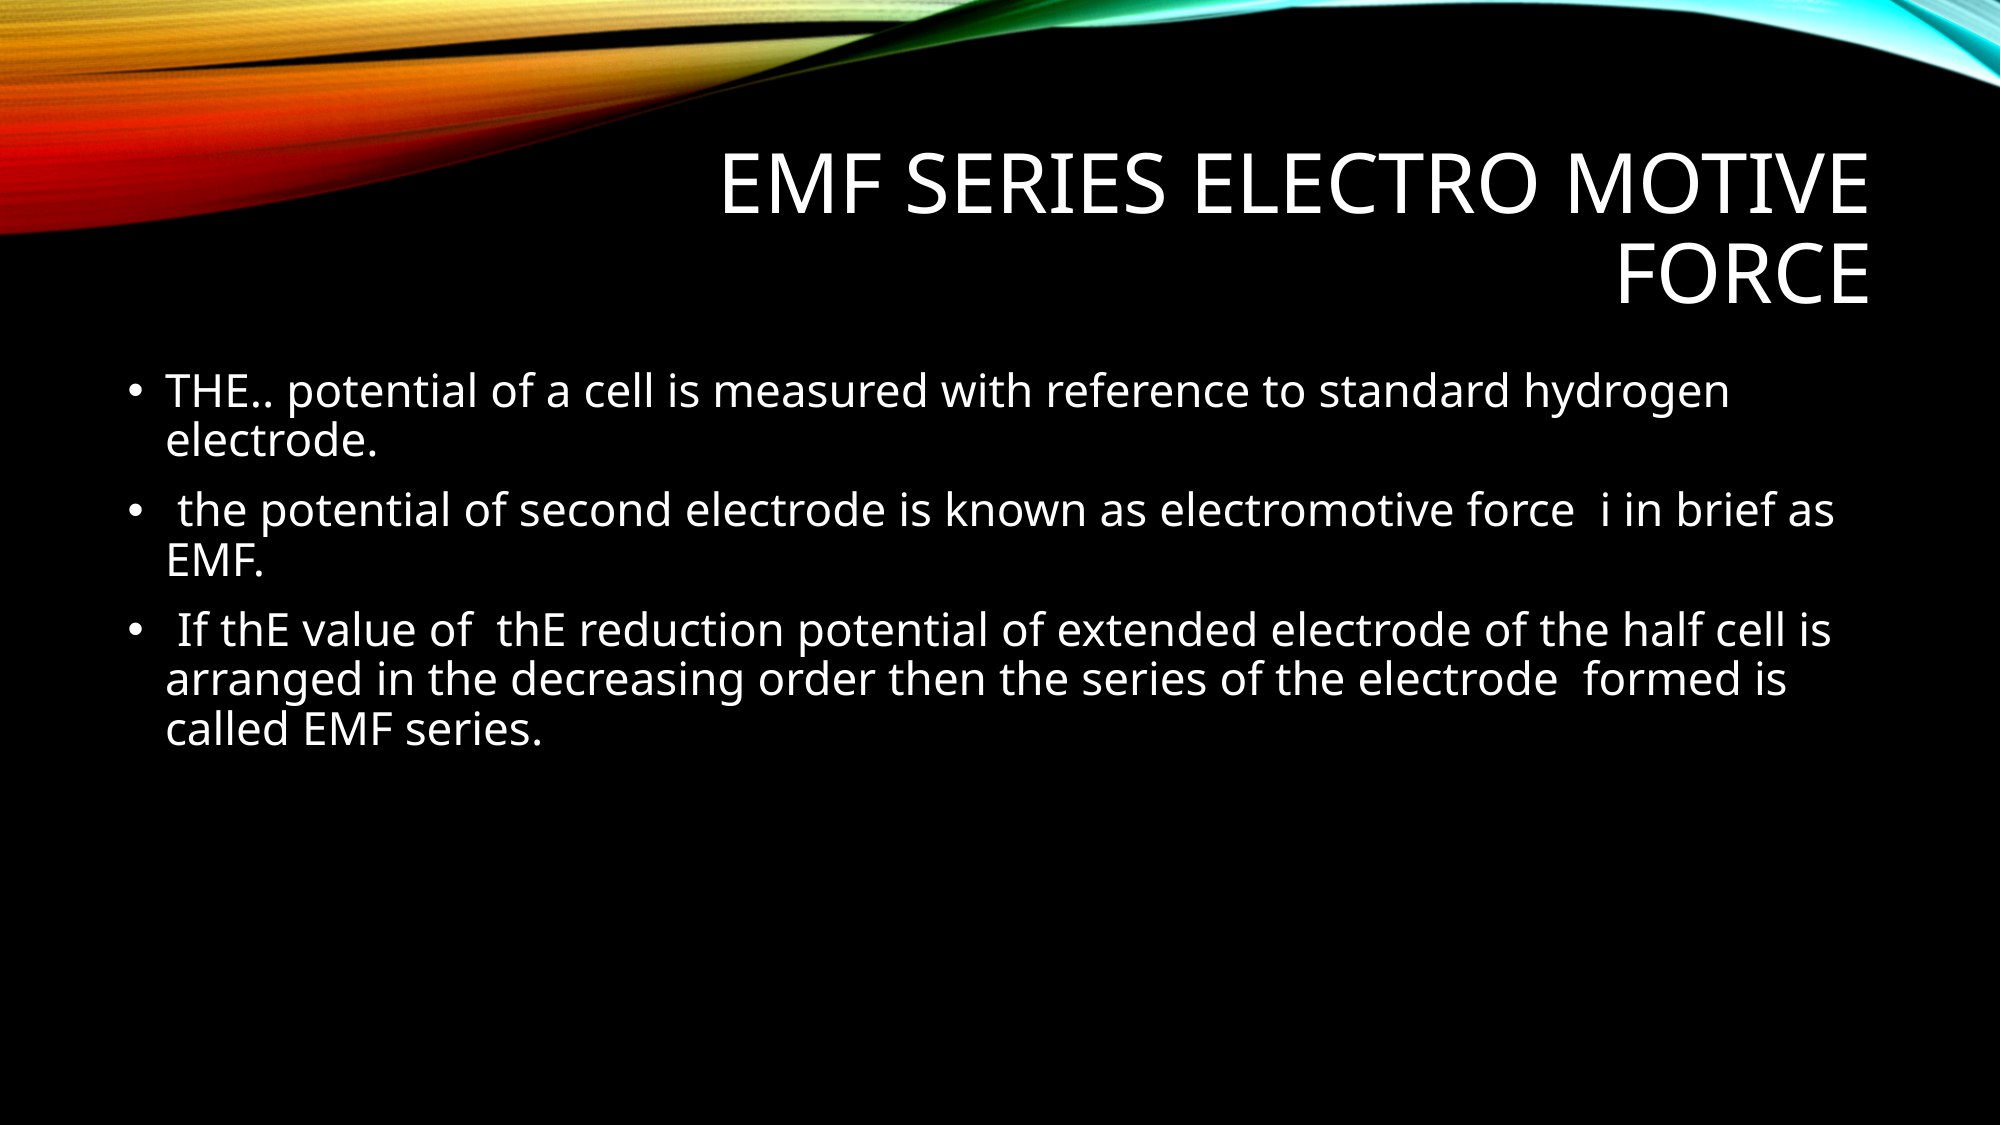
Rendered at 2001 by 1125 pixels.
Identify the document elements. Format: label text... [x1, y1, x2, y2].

list THE.. potential of a cell is measured with reference to standard hydrogen electrode. the potential of second electrode is known as electromotive force i in brief as EMF. If thE value of thE reduction potential of extended electrode of the half cell is arranged in the decreasing order then the series of the electrode formed is called EMF series. [112, 360, 1888, 1021]
picture [0, 0, 2000, 237]
title EMF series electro motive force [474, 125, 1888, 338]
